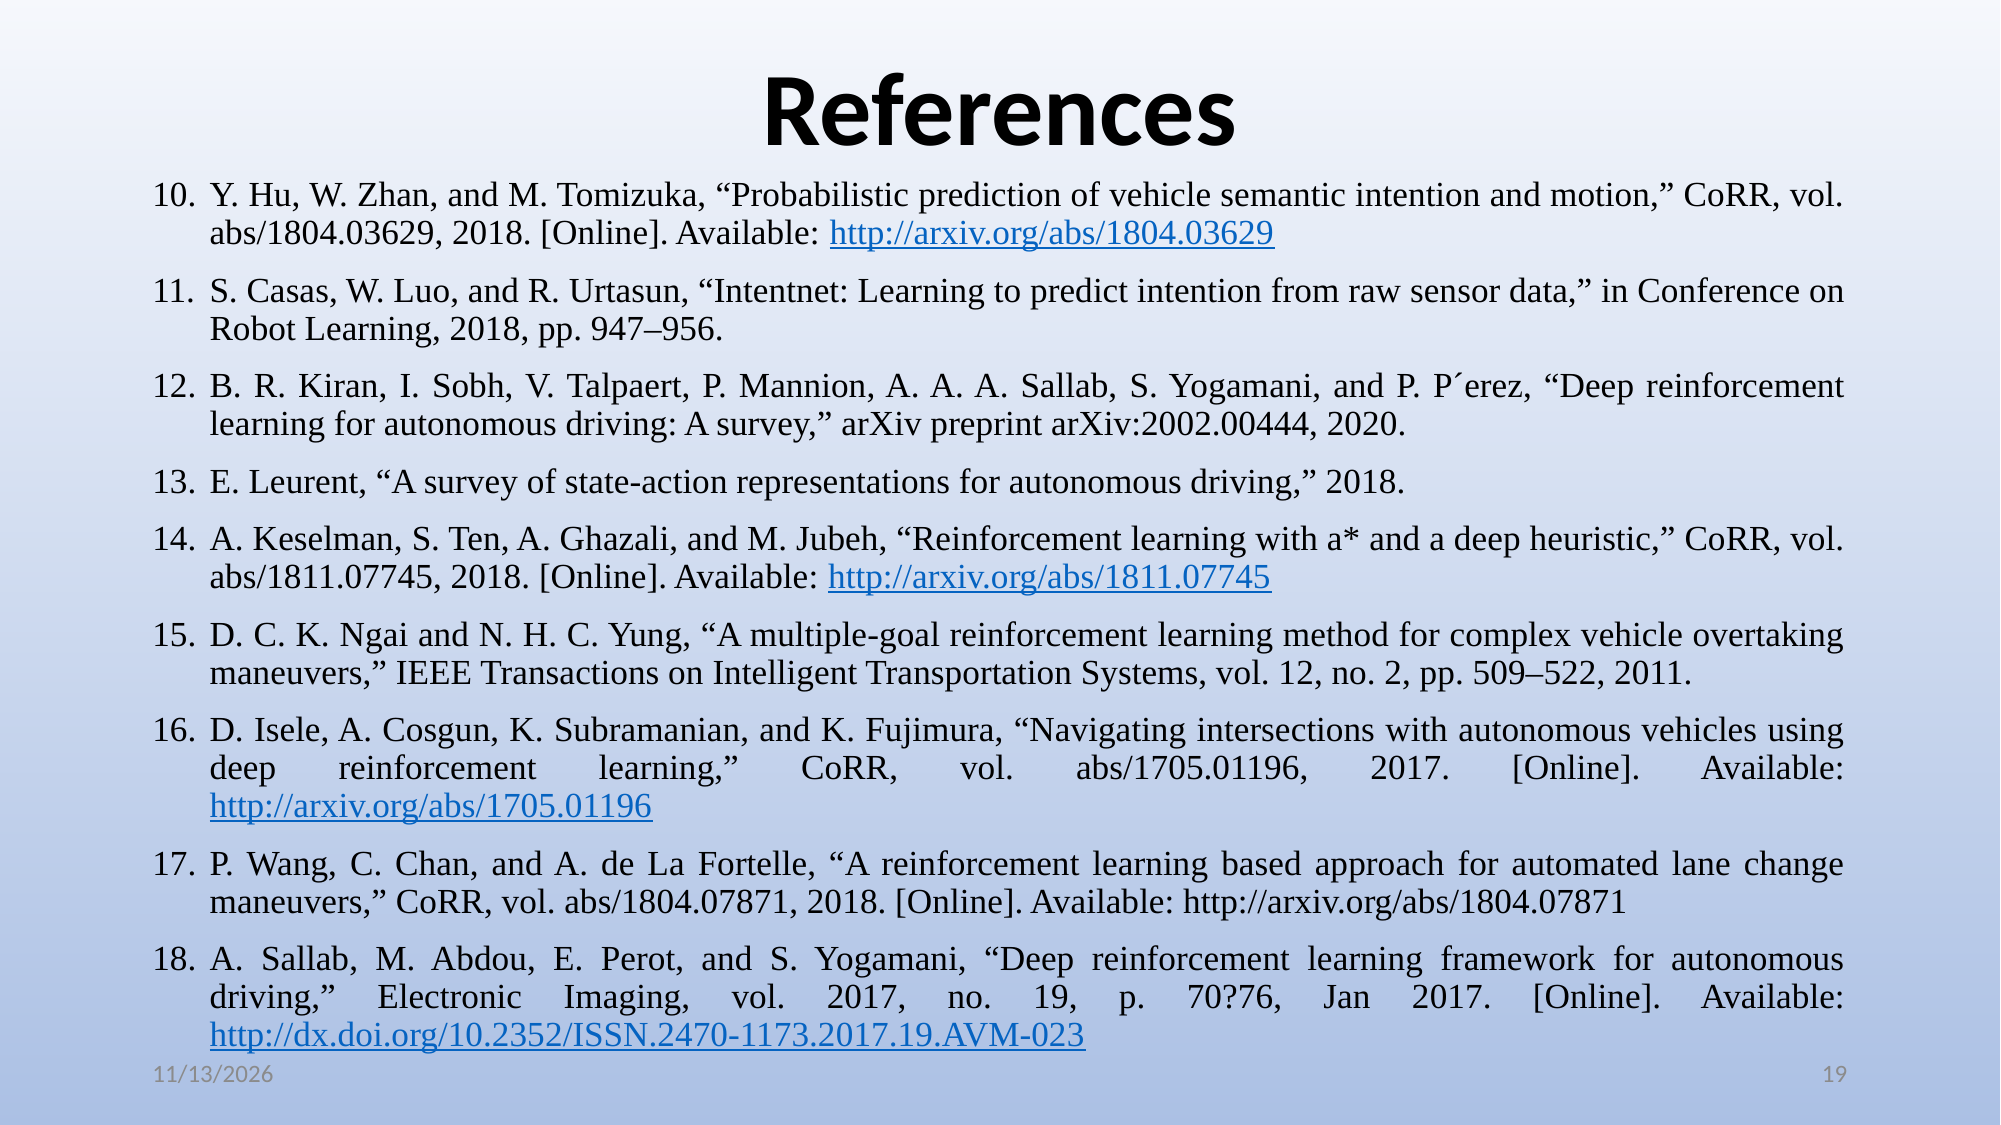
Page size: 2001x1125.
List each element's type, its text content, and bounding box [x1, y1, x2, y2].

slide_number 19 [1412, 1042, 1863, 1103]
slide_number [137, 1042, 588, 1103]
title References [137, 3, 1863, 168]
list Y. Hu, W. Zhan, and M. Tomizuka, “Probabilistic prediction of vehicle semantic intention and motion,” CoRR, vol. abs/1804.03629, 2018. [Online]. Available: http://arxiv.org/abs/1804.03629 S. Casas, W. Luo, and R. Urtasun, “Intentnet: Learning to predict intention from raw sensor data,” in Conference on Robot Learning, 2018, pp. 947–956. B. R. Kiran, I. Sobh, V. Talpaert, P. Mannion, A. A. A. Sallab, S. Yogamani, and P. P´erez, “Deep reinforcement learning for autonomous driving: A survey,” arXiv preprint arXiv:2002.00444, 2020. E. Leurent, “A survey of state-action representations for autonomous driving,” 2018. A. Keselman, S. Ten, A. Ghazali, and M. Jubeh, “Reinforcement learning with a* and a deep heuristic,” CoRR, vol. abs/1811.07745, 2018. [Online]. Available: http://arxiv.org/abs/1811.07745 D. C. K. Ngai and N. H. C. Yung, “A multiple-goal reinforcement learning method for complex vehicle overtaking maneuvers,” IEEE Transactions on Intelligent Transportation Systems, vol. 12, no. 2, pp. 509–522, 2011. D. Isele, A. Cosgun, K. Subramanian, and K. Fujimura, “Navigating intersections with autonomous vehicles using deep reinforcement learning,” CoRR, vol. abs/1705.01196, 2017. [Online]. Available: http://arxiv.org/abs/1705.01196 P. Wang, C. Chan, and A. de La Fortelle, “A reinforcement learning based approach for automated lane change maneuvers,” CoRR, vol. abs/1804.07871, 2018. [Online]. Available: http://arxiv.org/abs/1804.07871 A. Sallab, M. Abdou, E. Perot, and S. Yogamani, “Deep reinforcement learning framework for autonomous driving,” Electronic Imaging, vol. 2017, no. 19, p. 70?76, Jan 2017. [Online]. Available: http://dx.doi.org/10.2352/ISSN.2470-1173.2017.19.AVM-023 [137, 168, 1863, 1064]
